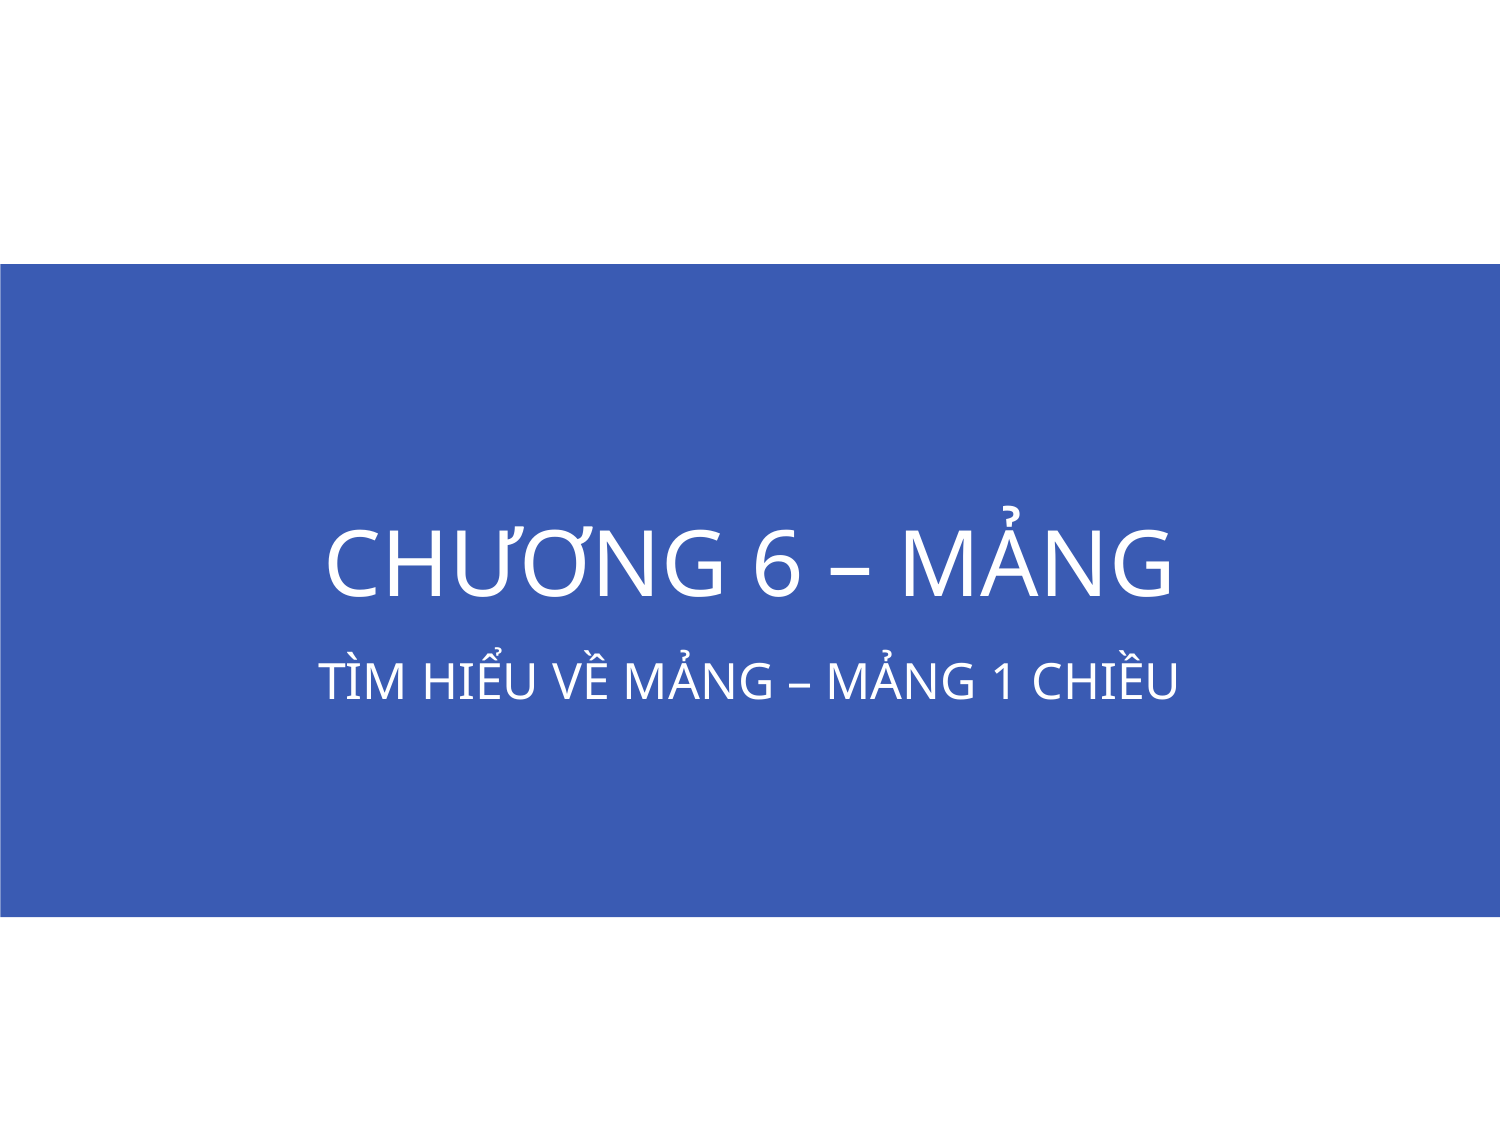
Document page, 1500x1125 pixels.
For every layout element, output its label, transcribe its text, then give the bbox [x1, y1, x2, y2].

subtitle Tìm hiểu về mảng – mảng 1 chiều [158, 648, 1342, 800]
title CHƯƠNG 6 – MẢNG [158, 374, 1342, 625]
